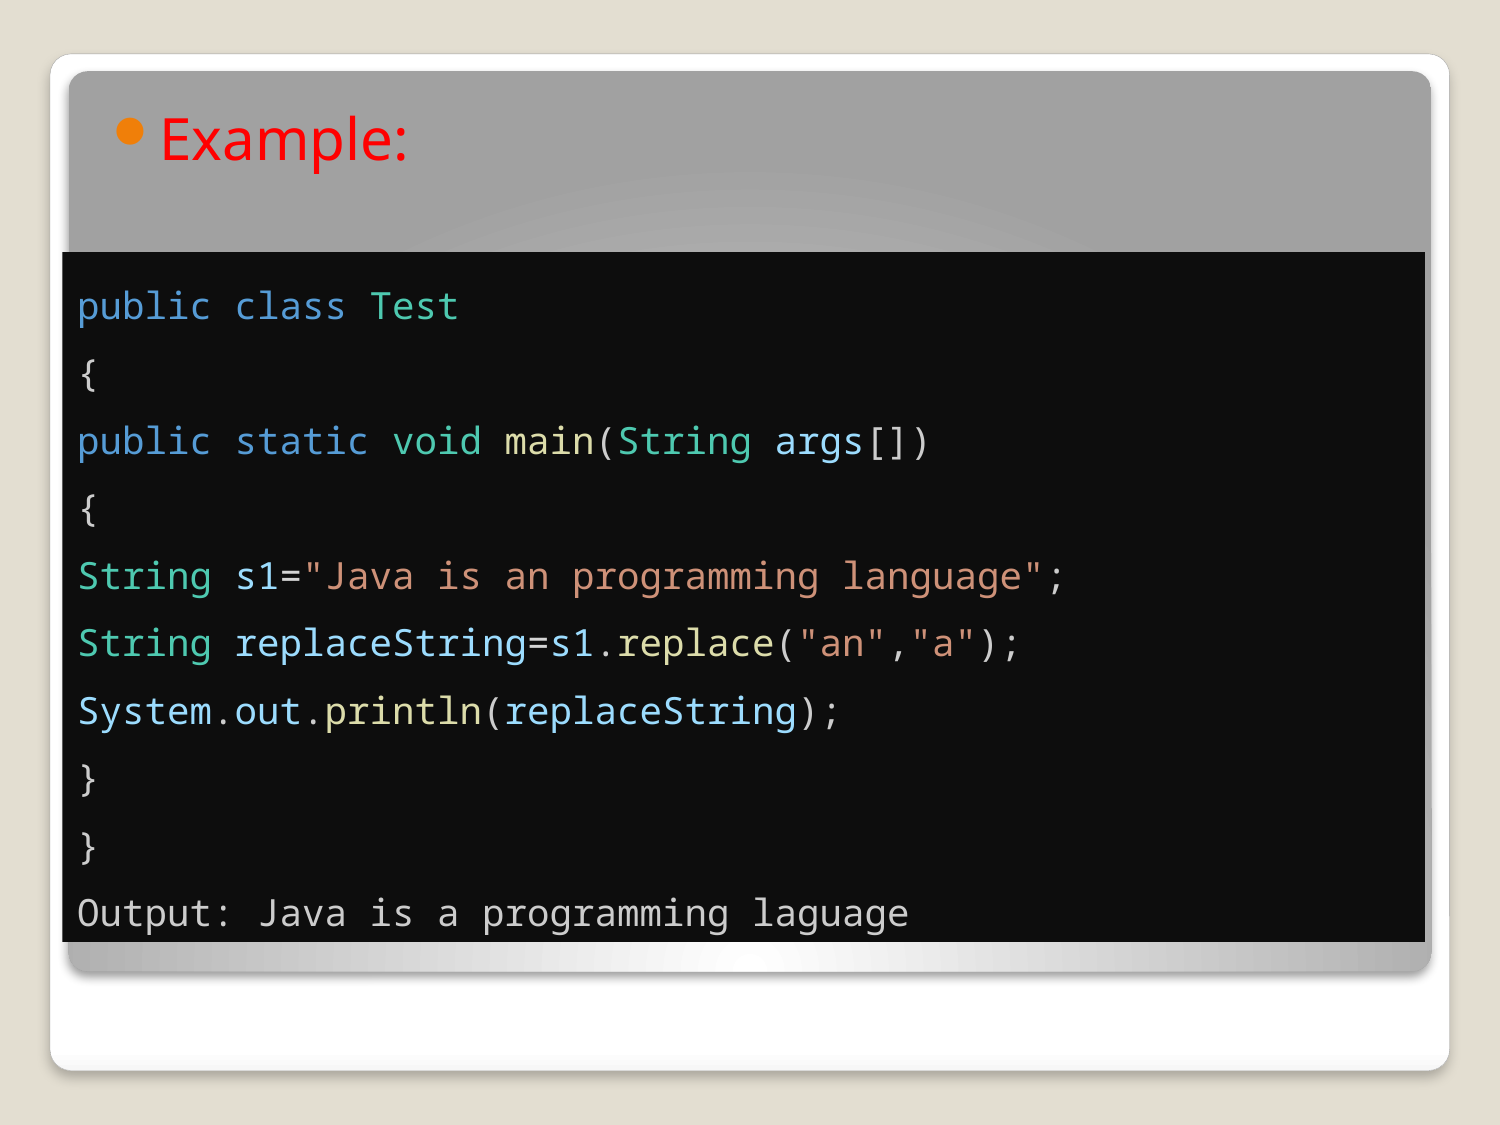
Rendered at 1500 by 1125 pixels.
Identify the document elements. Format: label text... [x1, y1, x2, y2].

text_box public class Test { public static void main(String args[]) { String s1="Java is an programming language"; String replaceString=s1.replace("an","a"); System.out.println(replaceString); } } Output: Java is a programming laguage [62, 252, 1425, 942]
list Example: [82, 86, 1425, 238]
